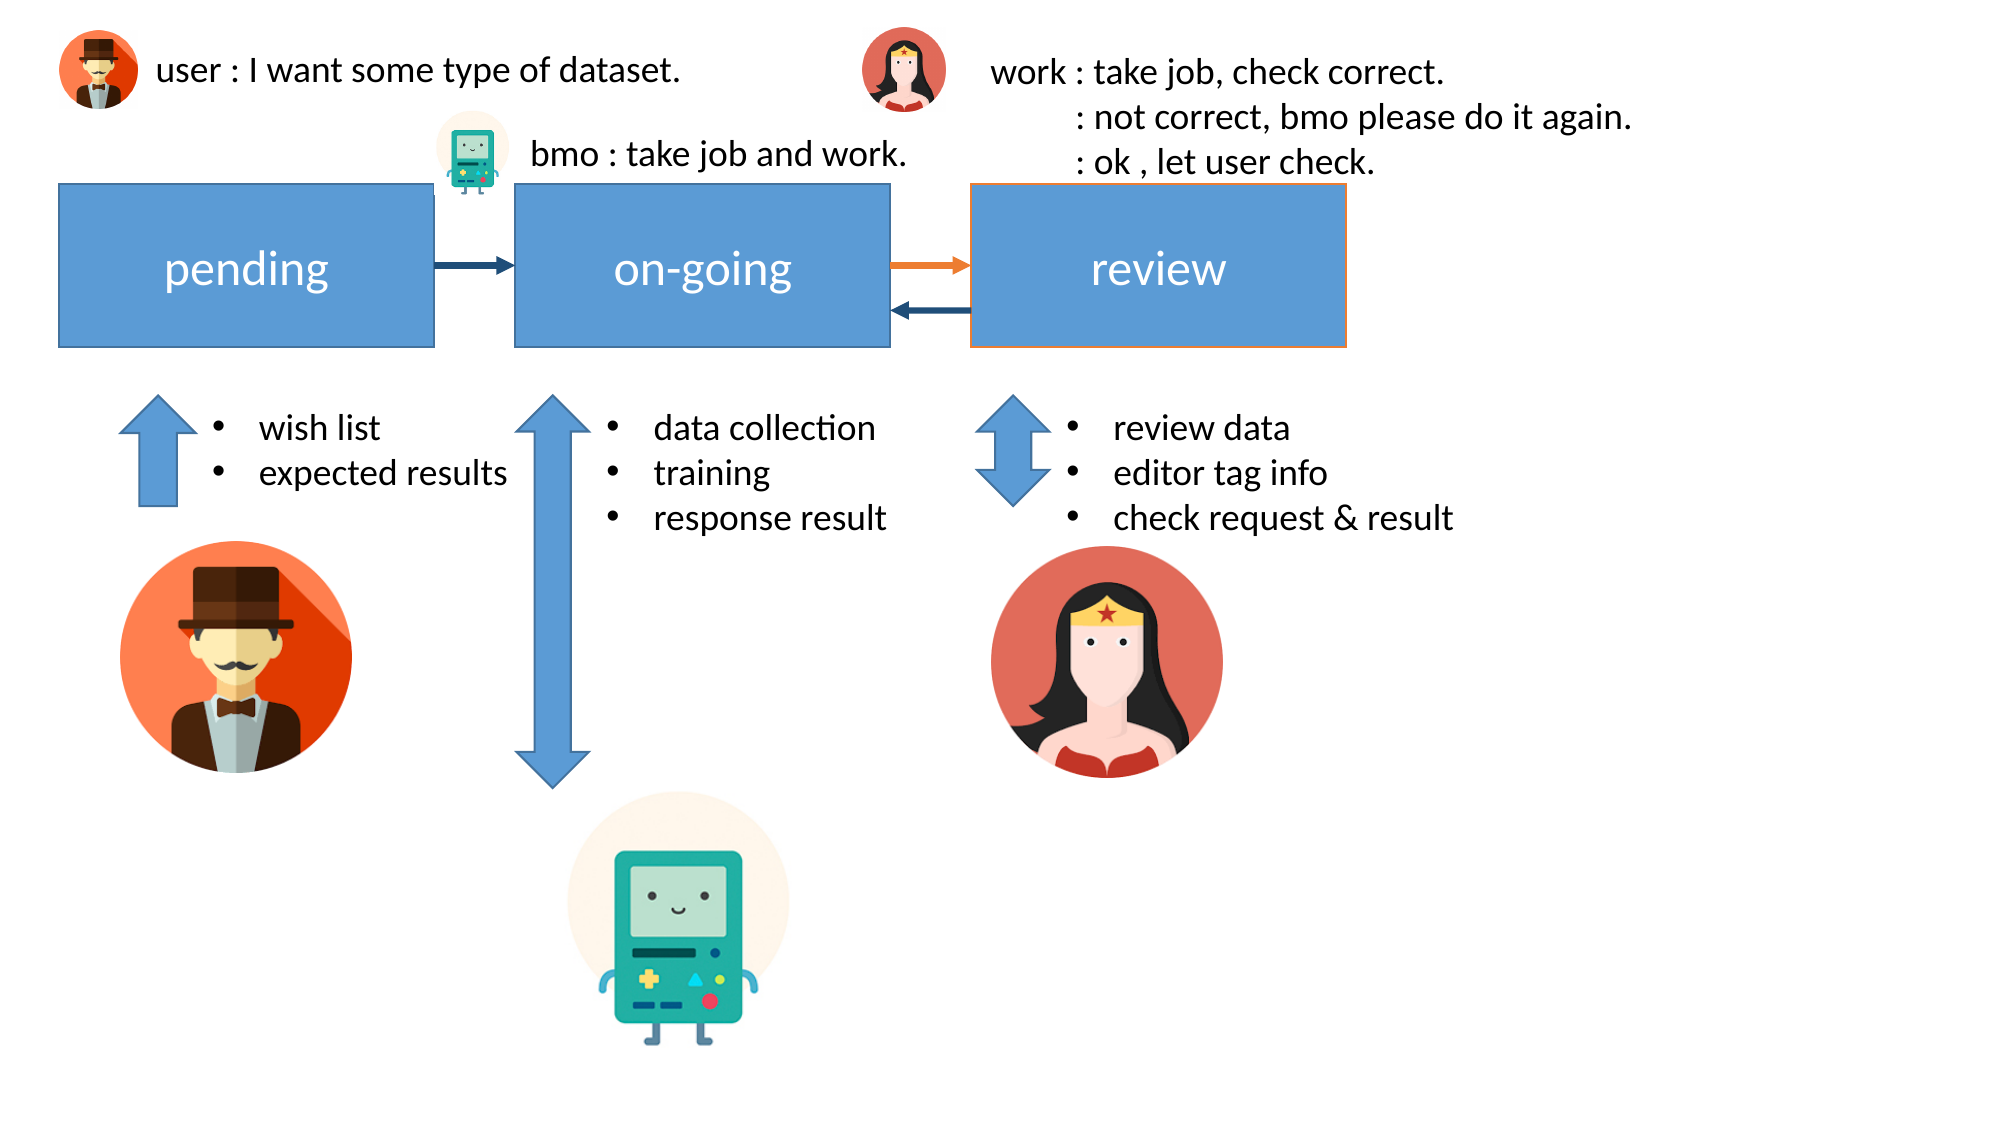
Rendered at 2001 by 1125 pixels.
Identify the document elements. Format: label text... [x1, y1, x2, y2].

text_box work : take job, check correct. : not correct, bmo please do it again. : ok , let user check. [975, 39, 1649, 189]
text_box review [970, 183, 1347, 348]
text_box pending [58, 183, 435, 348]
text_box data collection training response result [591, 395, 903, 546]
text_box on-going [514, 183, 891, 348]
picture [991, 546, 1223, 778]
text_box user : I want some type of dataset. [140, 37, 698, 98]
text_box review data editor tag info check request & result [1051, 395, 1470, 546]
picture [434, 109, 510, 195]
text_box wish list expected results [197, 395, 524, 501]
picture [59, 30, 138, 109]
text_box bmo : take job and work. [515, 121, 924, 182]
picture [120, 541, 352, 773]
text_box [118, 394, 197, 508]
picture [562, 788, 793, 1048]
picture [862, 27, 946, 112]
text_box [514, 393, 592, 790]
text_box [974, 393, 1052, 508]
